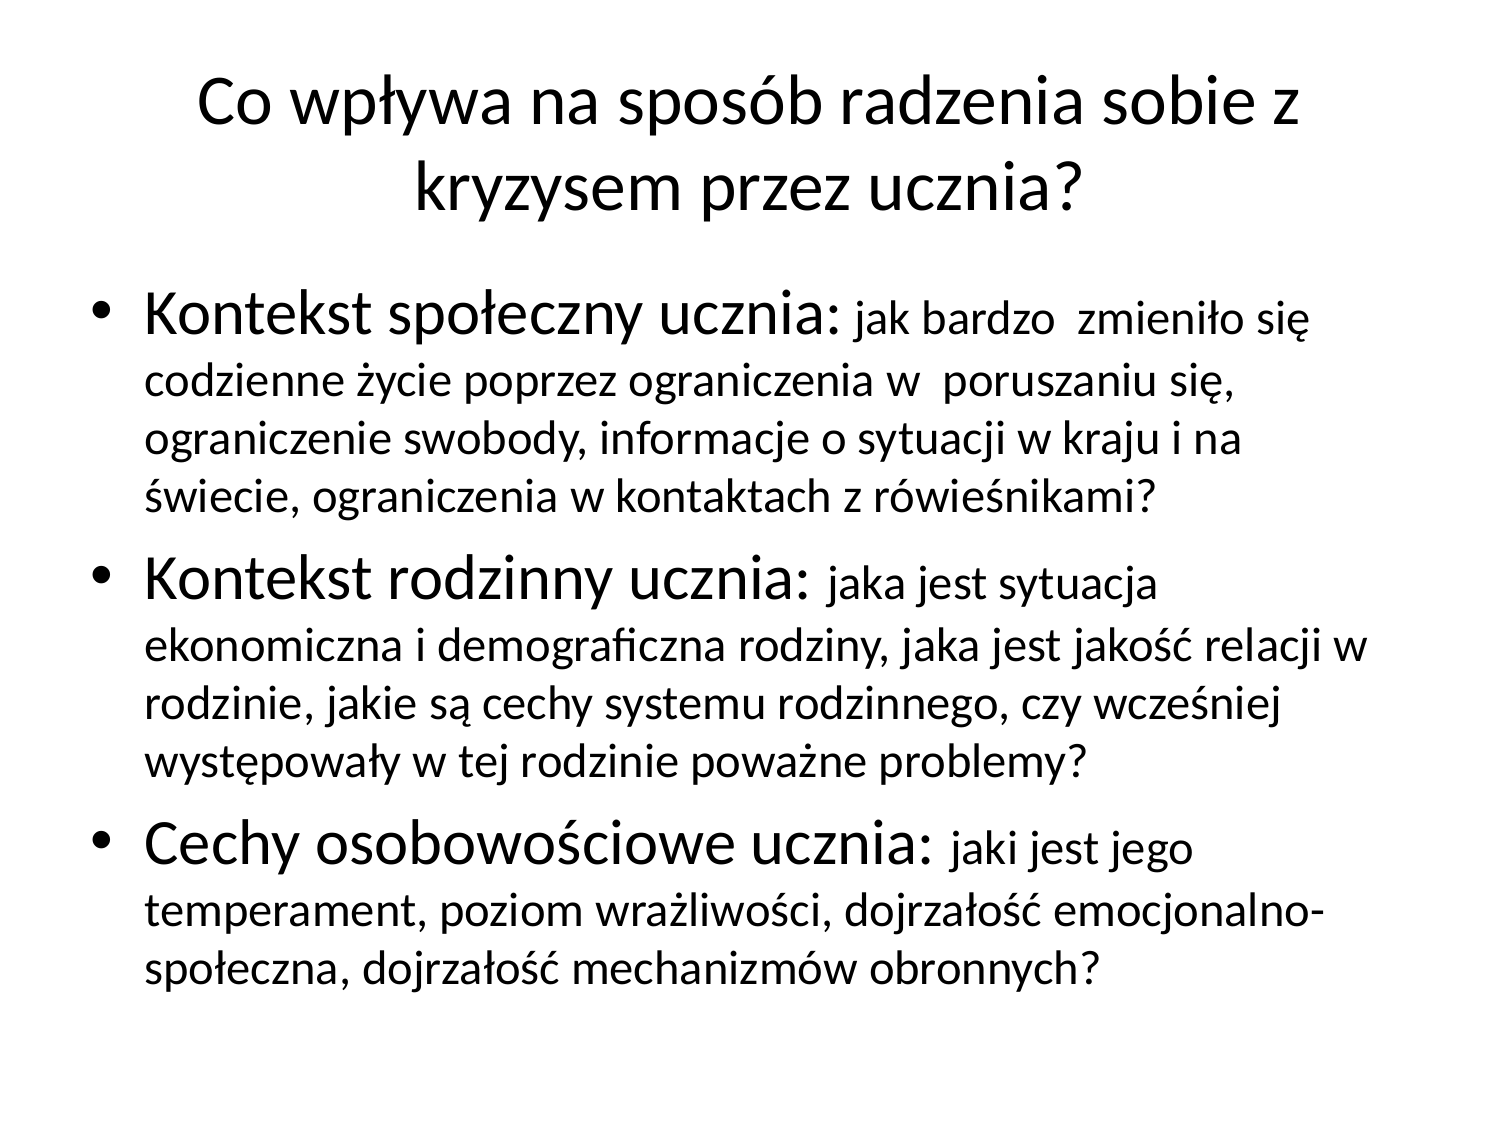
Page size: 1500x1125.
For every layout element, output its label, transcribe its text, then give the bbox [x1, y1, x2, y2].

title Co wpływa na sposób radzenia sobie z kryzysem przez ucznia? [75, 45, 1425, 233]
list Kontekst społeczny ucznia: jak bardzo zmieniło się codzienne życie poprzez ograniczenia w poruszaniu się, ograniczenie swobody, informacje o sytuacji w kraju i na świecie, ograniczenia w kontaktach z rówieśnikami? Kontekst rodzinny ucznia: jaka jest sytuacja ekonomiczna i demograficzna rodziny, jaka jest jakość relacji w rodzinie, jakie są cechy systemu rodzinnego, czy wcześniej występowały w tej rodzinie poważne problemy? Cechy osobowościowe ucznia: jaki jest jego temperament, poziom wrażliwości, dojrzałość emocjonalno-społeczna, dojrzałość mechanizmów obronnych? [75, 262, 1425, 1005]
